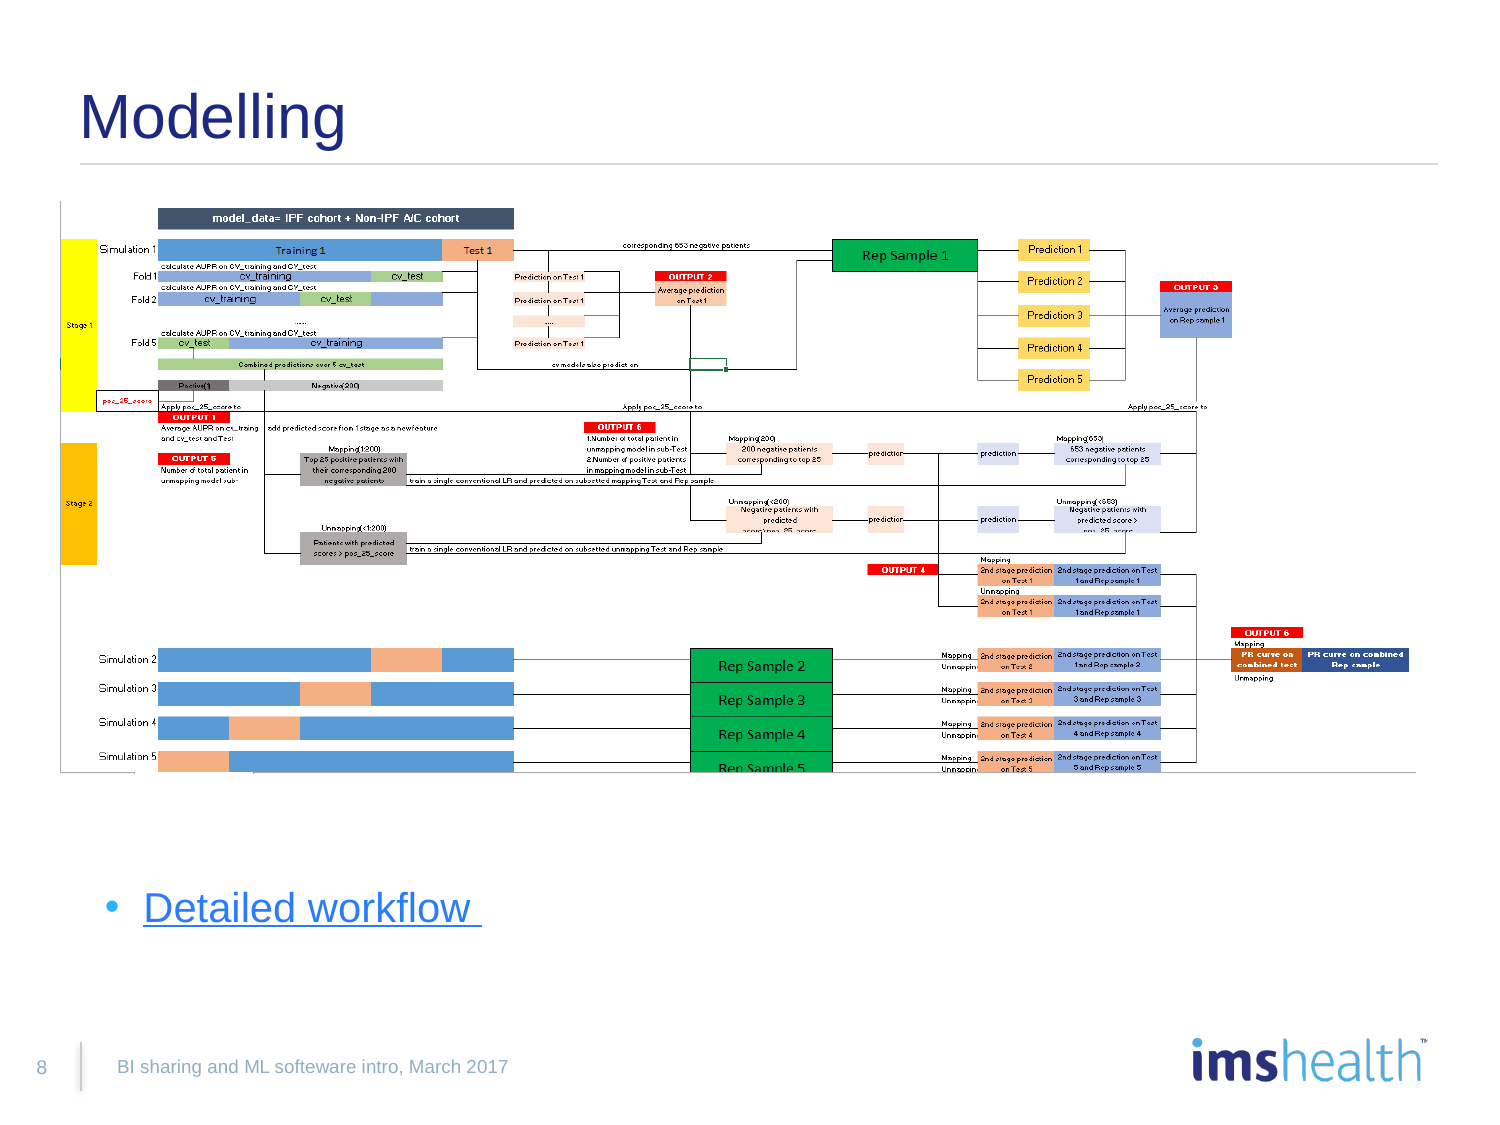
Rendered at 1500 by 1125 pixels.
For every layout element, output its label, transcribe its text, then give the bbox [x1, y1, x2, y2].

footer BI sharing and ML softeware intro, March 2017 [102, 1046, 1042, 1097]
picture [59, 201, 1416, 774]
title Modelling [79, 12, 1438, 152]
text_box Detailed workflow [90, 873, 1494, 1046]
